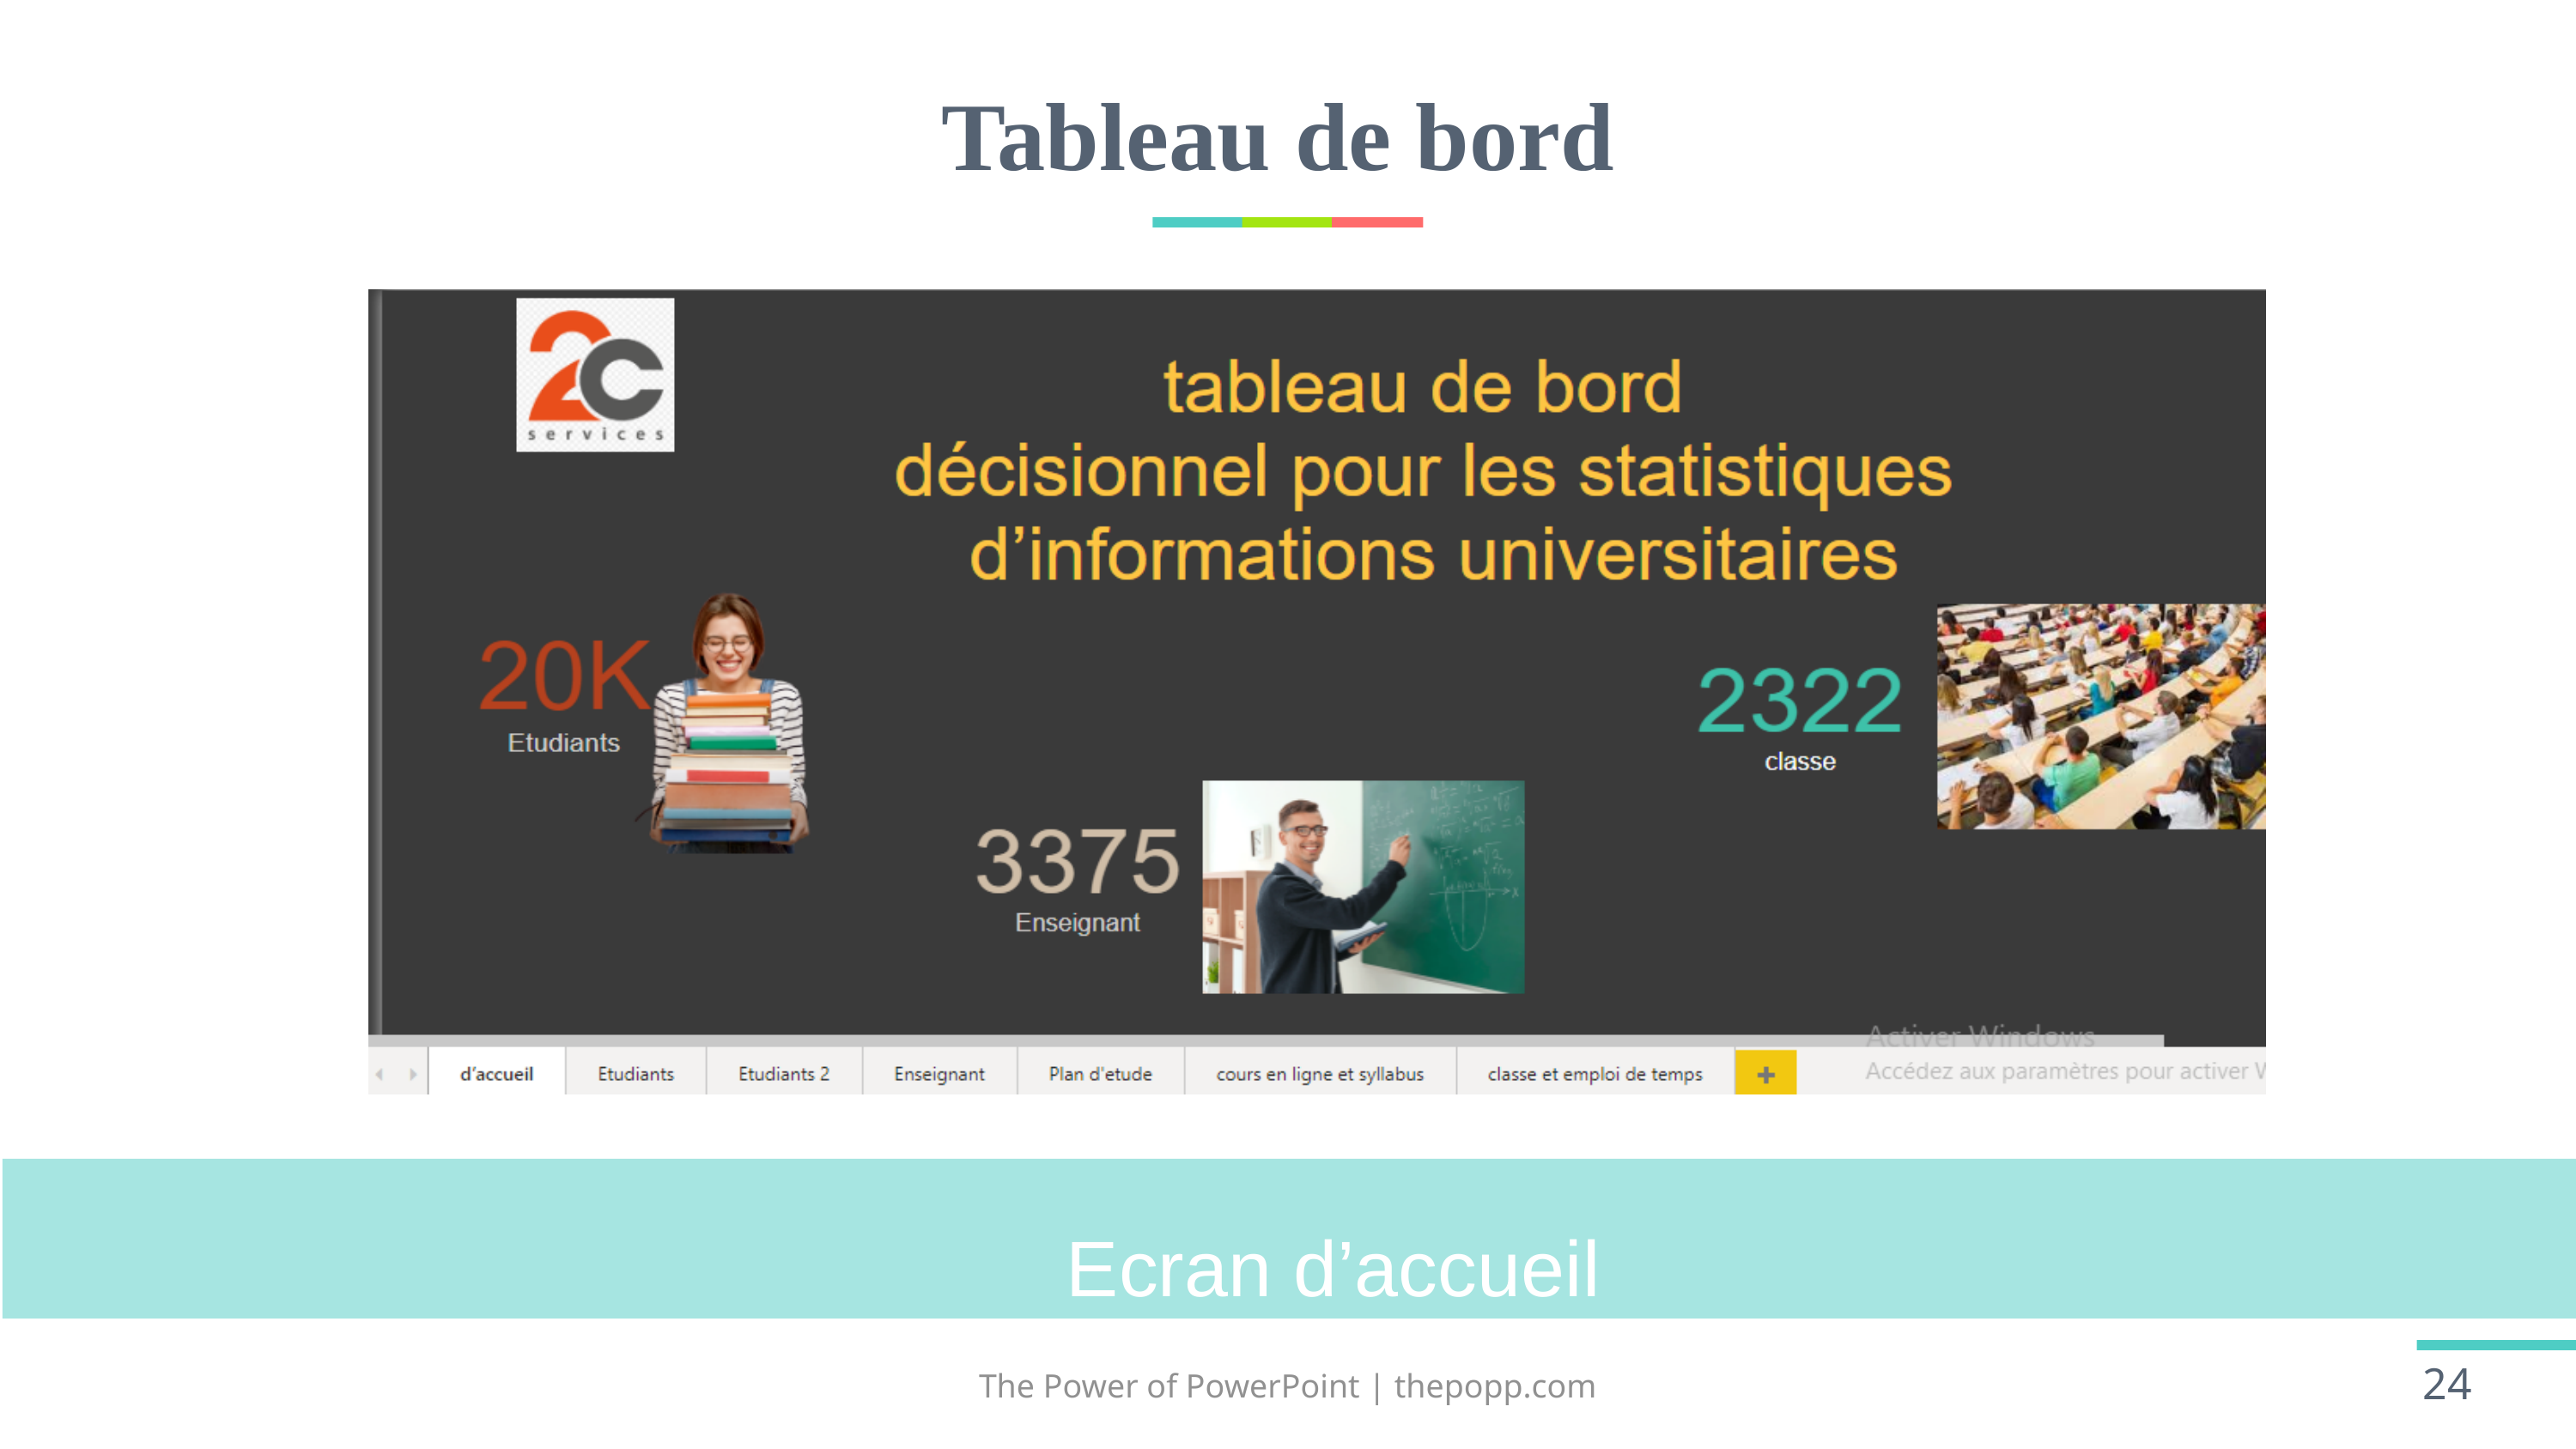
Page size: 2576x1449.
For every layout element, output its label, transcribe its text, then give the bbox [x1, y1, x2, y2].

picture [368, 289, 2266, 1094]
footer The Power of PowerPoint | thepopp.com [853, 1349, 1723, 1427]
slide_number 24 [2409, 1351, 2576, 1421]
title Tableau de bord [69, 49, 2512, 230]
list Ecran d’accueil [2, 1158, 2576, 1319]
